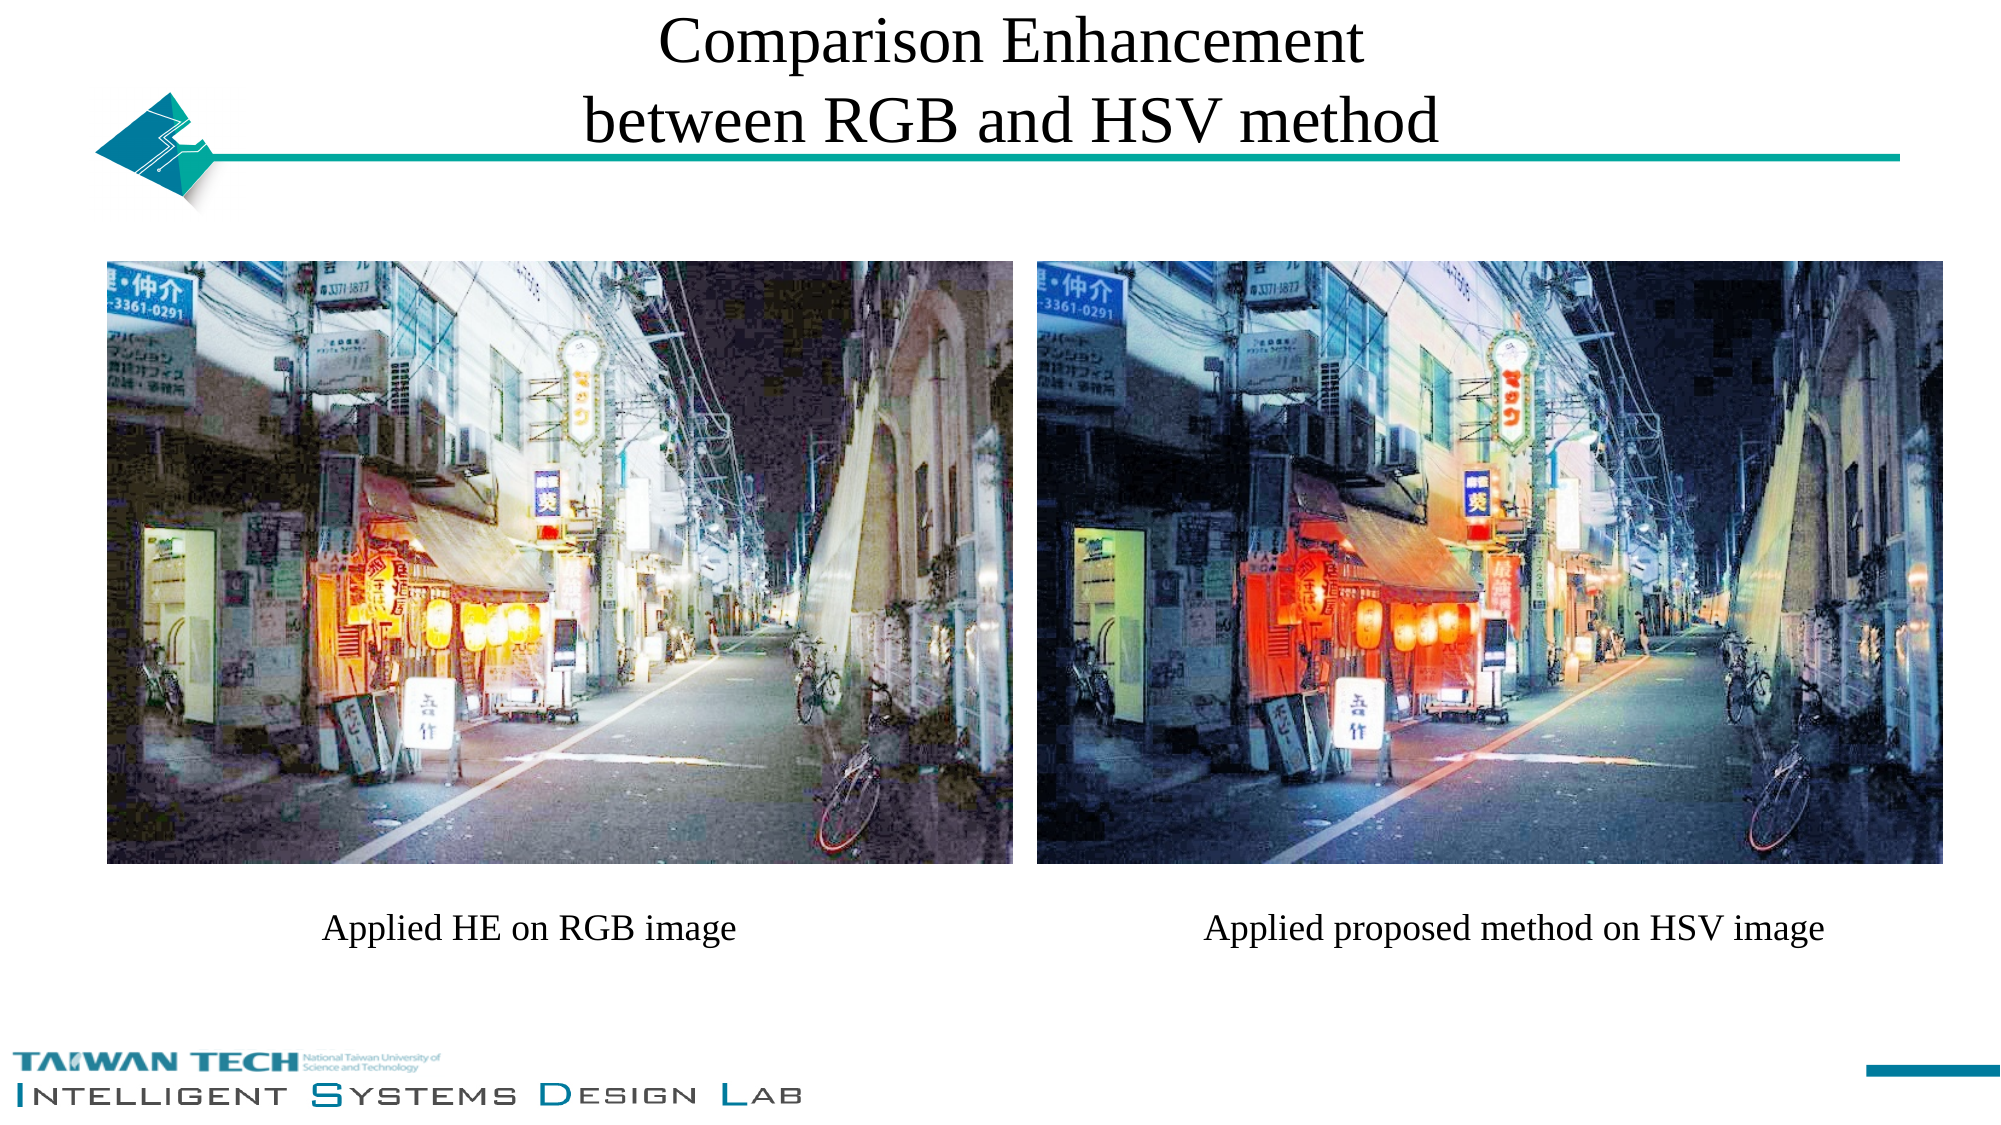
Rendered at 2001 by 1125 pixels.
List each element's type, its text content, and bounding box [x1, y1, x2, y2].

picture [533, 1075, 820, 1112]
picture [89, 87, 246, 222]
title Comparison Enhancement between RGB and HSV method [256, 22, 1769, 130]
picture [1037, 261, 1943, 864]
picture [9, 1046, 445, 1078]
picture [9, 1081, 524, 1110]
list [107, 261, 1013, 864]
text_box Applied proposed method on HSV image [1188, 895, 1841, 956]
text_box Applied HE on RGB image [306, 895, 753, 956]
